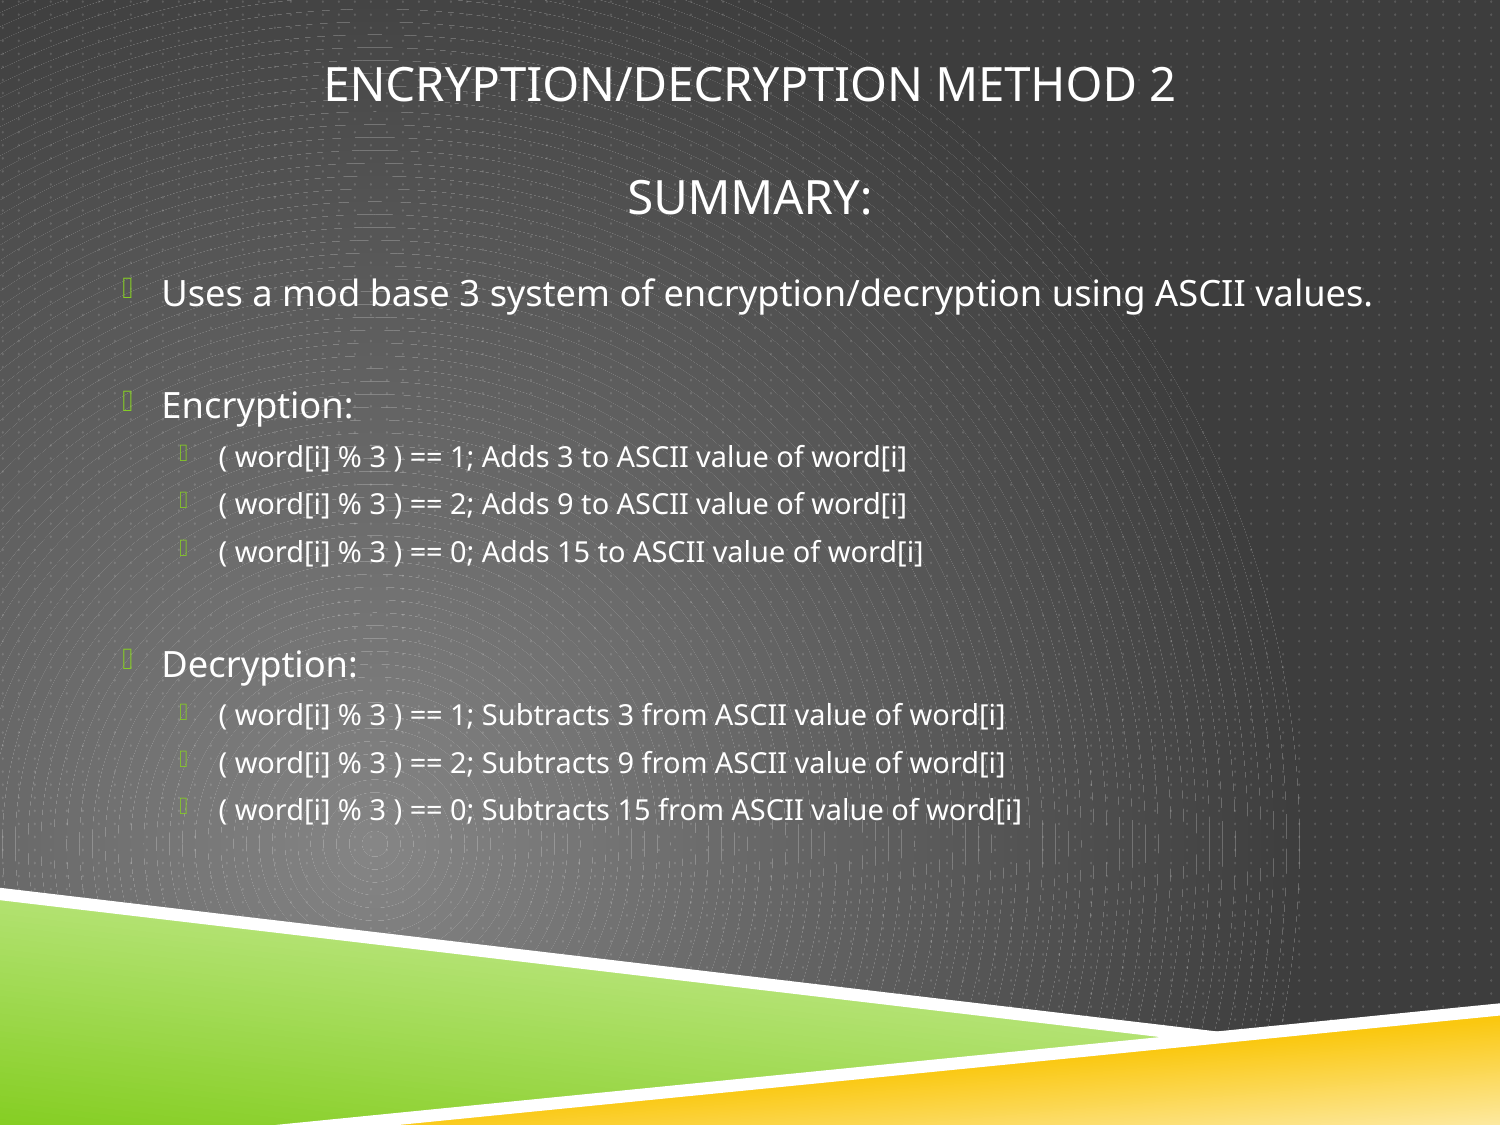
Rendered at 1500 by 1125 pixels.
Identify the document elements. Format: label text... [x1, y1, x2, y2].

list Uses a mod base 3 system of encryption/decryption using ASCII values. Encryption: ( word[i] % 3 ) == 1; Adds 3 to ASCII value of word[i] ( word[i] % 3 ) == 2; Adds 9 to ASCII value of word[i] ( word[i] % 3 ) == 0; Adds 15 to ASCII value of word[i] Decryption: ( word[i] % 3 ) == 1; Subtracts 3 from ASCII value of word[i] ( word[i] % 3 ) == 2; Subtracts 9 from ASCII value of word[i] ( word[i] % 3 ) == 0; Subtracts 15 from ASCII value of word[i] [112, 262, 1388, 875]
title Encryption/Decryption method 2 Summary: [112, 45, 1388, 233]
